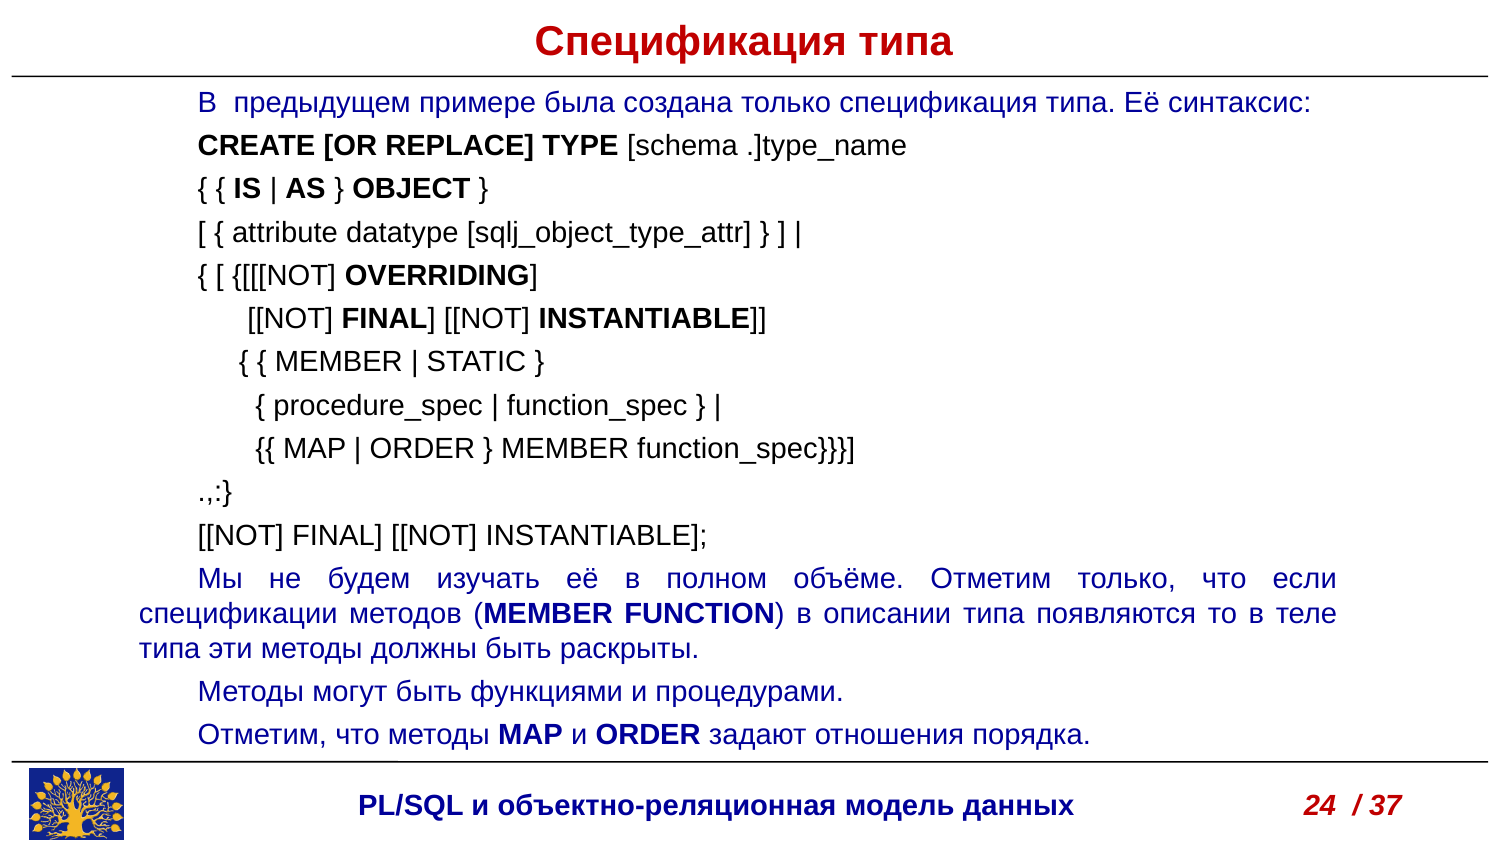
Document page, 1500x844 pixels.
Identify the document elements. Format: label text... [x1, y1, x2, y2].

text_box Спецификация типа [17, 6, 1471, 80]
text_box В предыдущем примере была создана только спецификация типа. Её синтаксис: CREATE [OR REPLACE] TYPE [schema .]type_name { { IS | AS } OBJECT } [ { attribute datatype [sqlj_object_type_attr] } ] | { [ {[[[NOT] OVERRIDING] [[NOT] FINAL] [[NOT] INSTANTIABLE]] { { MEMBER | STATIC } { procedure_spec | function_spec } | {{ MAP | ORDER } MEMBER function_spec}}}] .,:} [[NOT] FINAL] [[NOT] INSTANTIABLE]; Мы не будем изучать её в полном объёме. Отметим только, что если спецификации методов (MEMBER FUNCTION) в описании типа появляются то в теле типа эти методы должны быть раскрыты. Методы могут быть функциями и процедурами. Отметим, что методы MAP и ORDER задают отношения порядка. [123, 75, 1353, 765]
picture [29, 768, 124, 840]
